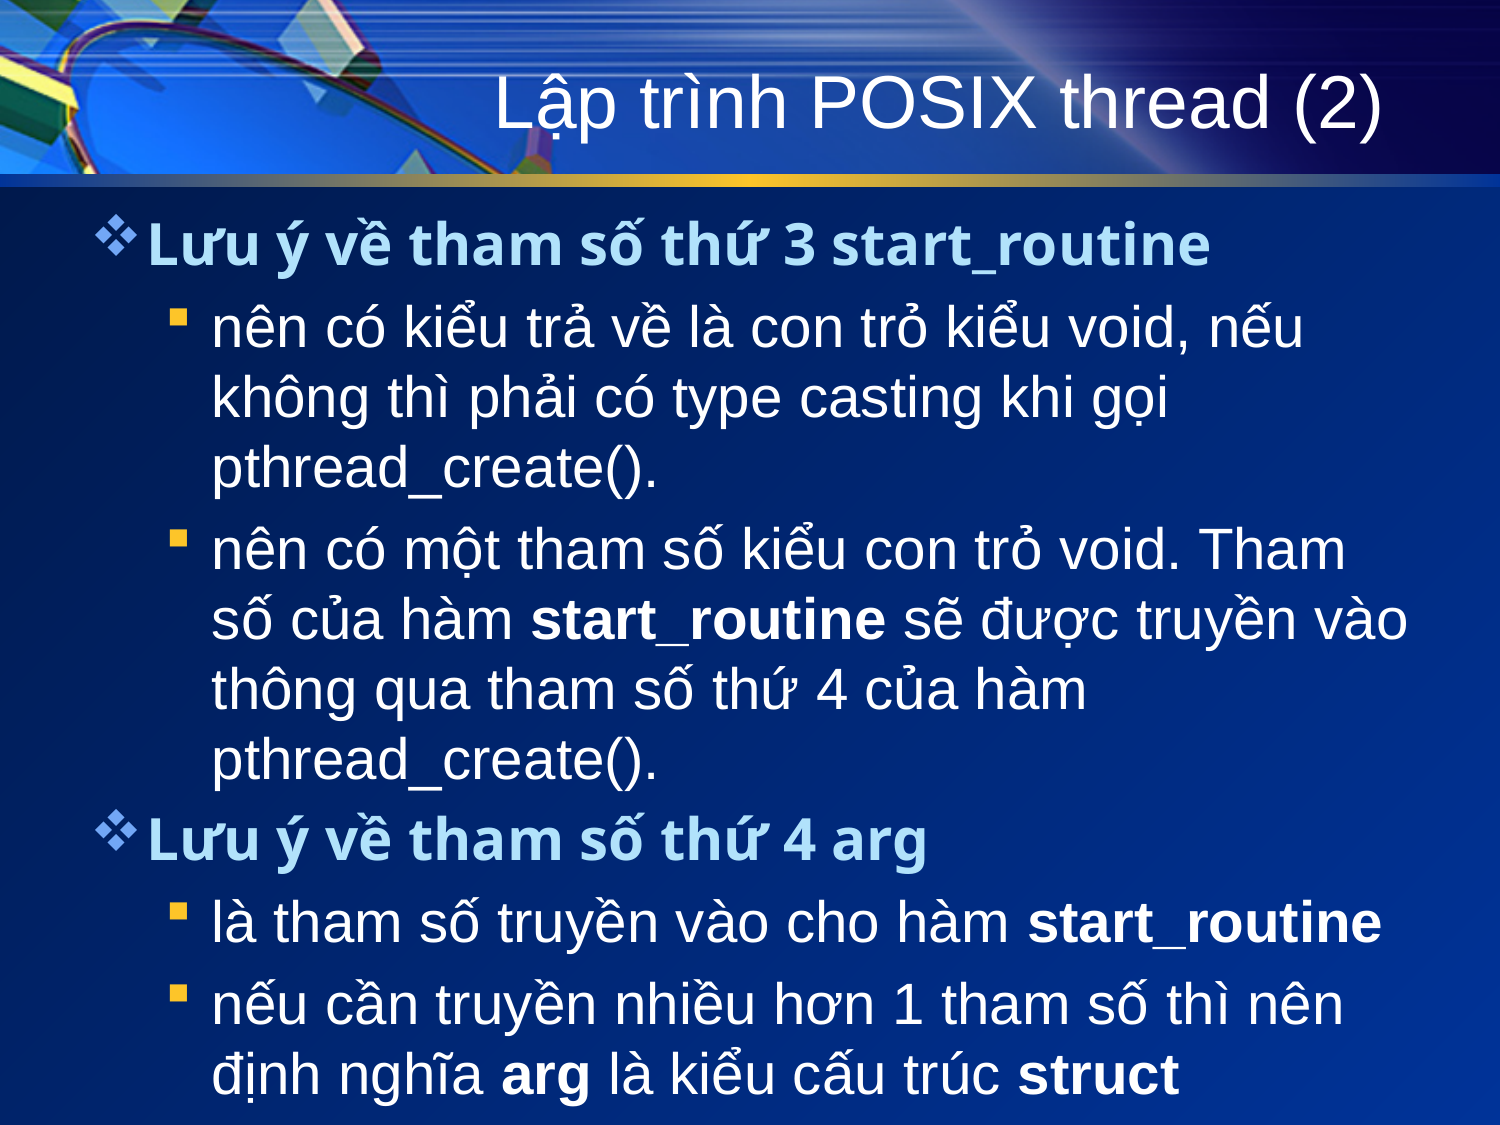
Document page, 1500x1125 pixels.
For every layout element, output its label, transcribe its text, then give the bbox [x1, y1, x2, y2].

picture [0, 0, 1500, 175]
title Lập trình POSIX thread (2) [162, 52, 1401, 145]
list Lưu ý về tham số thứ 3 start_routine nên có kiểu trả về là con trỏ kiểu void, nếu không thì phải có type casting khi gọi pthread_create(). nên có một tham số kiểu con trỏ void. Tham số của hàm start_routine sẽ được truyền vào thông qua tham số thứ 4 của hàm pthread_create(). Lưu ý về tham số thứ 4 arg là tham số truyền vào cho hàm start_routine nếu cần truyền nhiều hơn 1 tham số thì nên định nghĩa arg là kiểu cấu trúc struct [74, 199, 1426, 1062]
